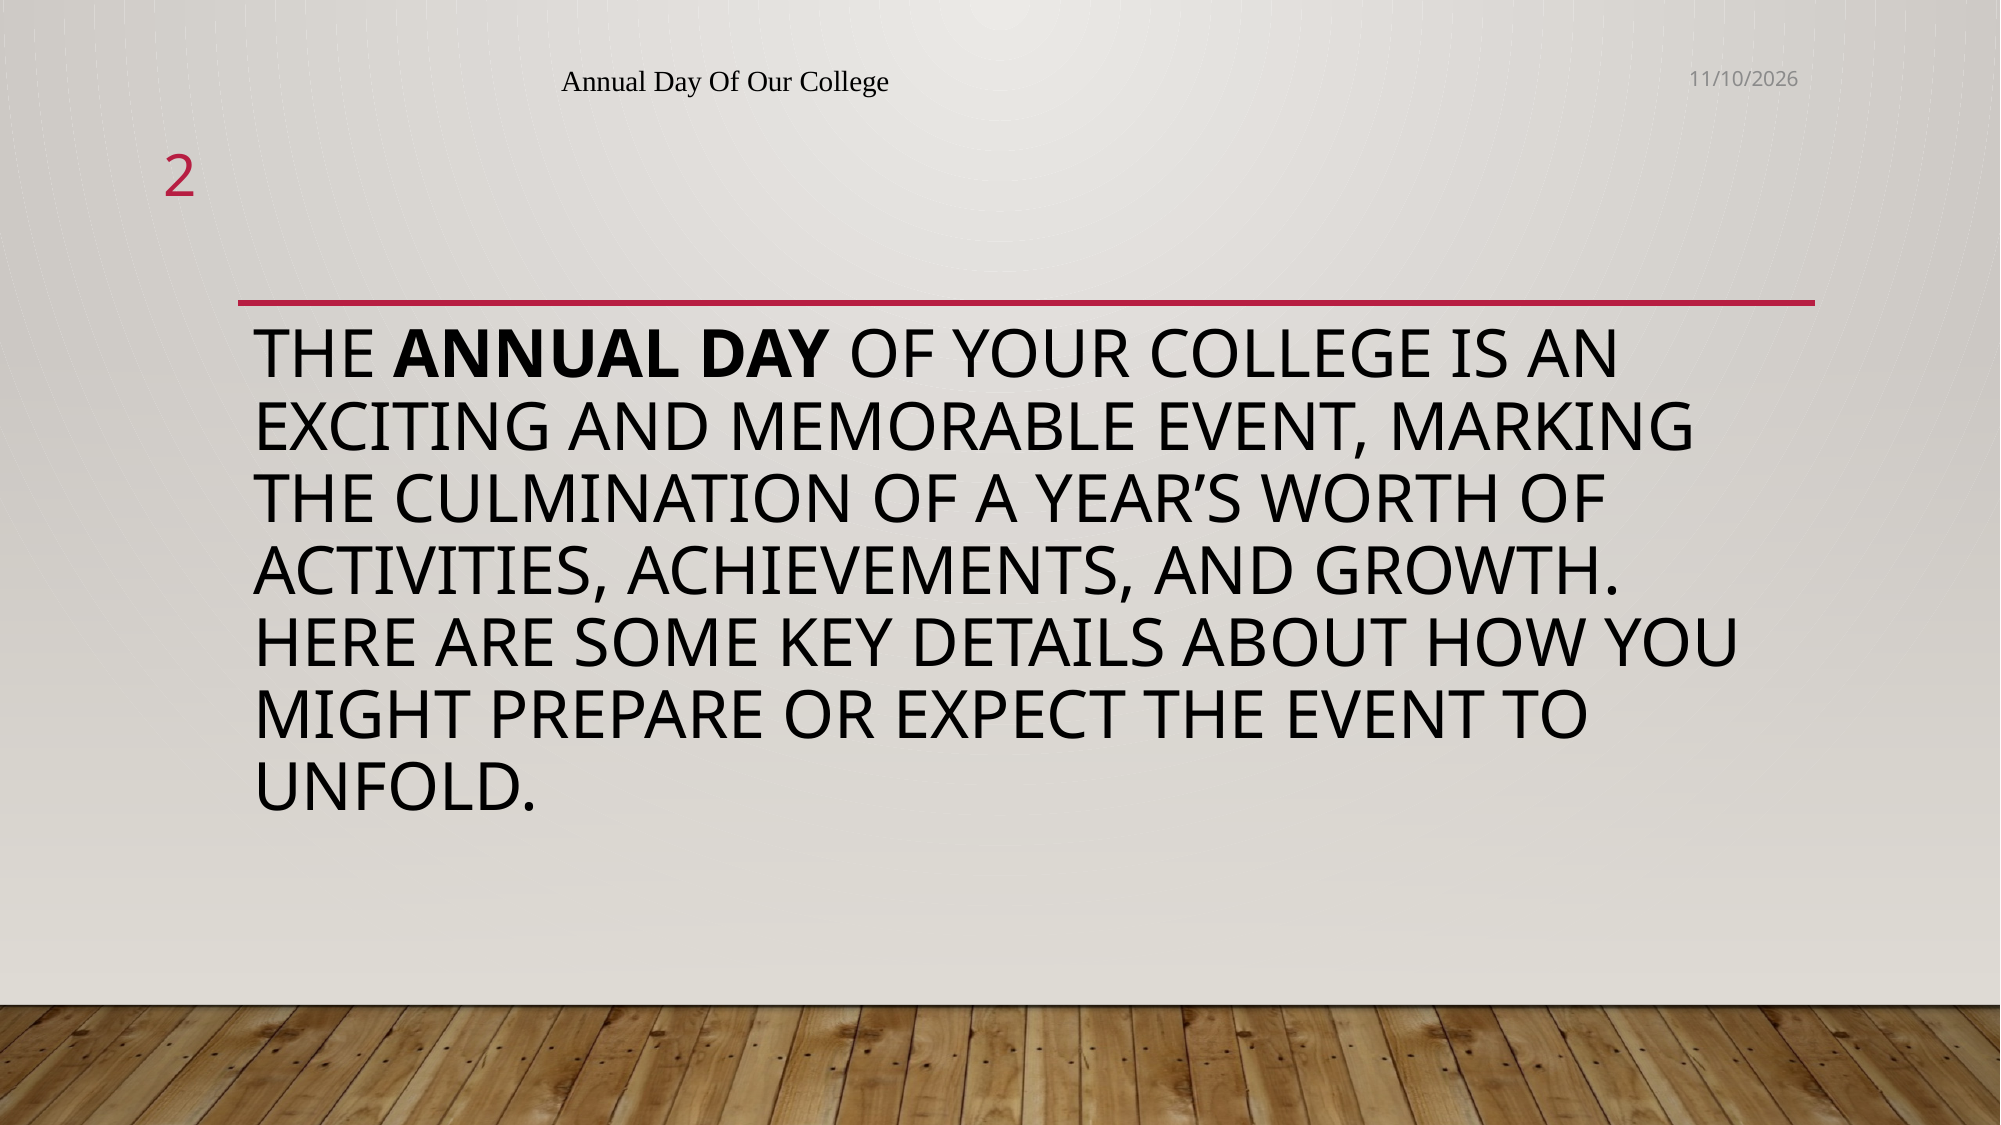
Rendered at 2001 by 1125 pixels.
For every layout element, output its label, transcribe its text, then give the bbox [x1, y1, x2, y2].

title The Annual Day of your college is an exciting and memorable event, marking the culmination of a year’s worth of activities, achievements, and growth. Here are some key details about how you might prepare or expect the event to unfold. [238, 312, 1814, 946]
slide_number 2 [78, 131, 212, 214]
footer Annual Day Of Our College [238, 54, 1213, 105]
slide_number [1239, 54, 1814, 105]
picture [0, 1005, 2000, 1125]
